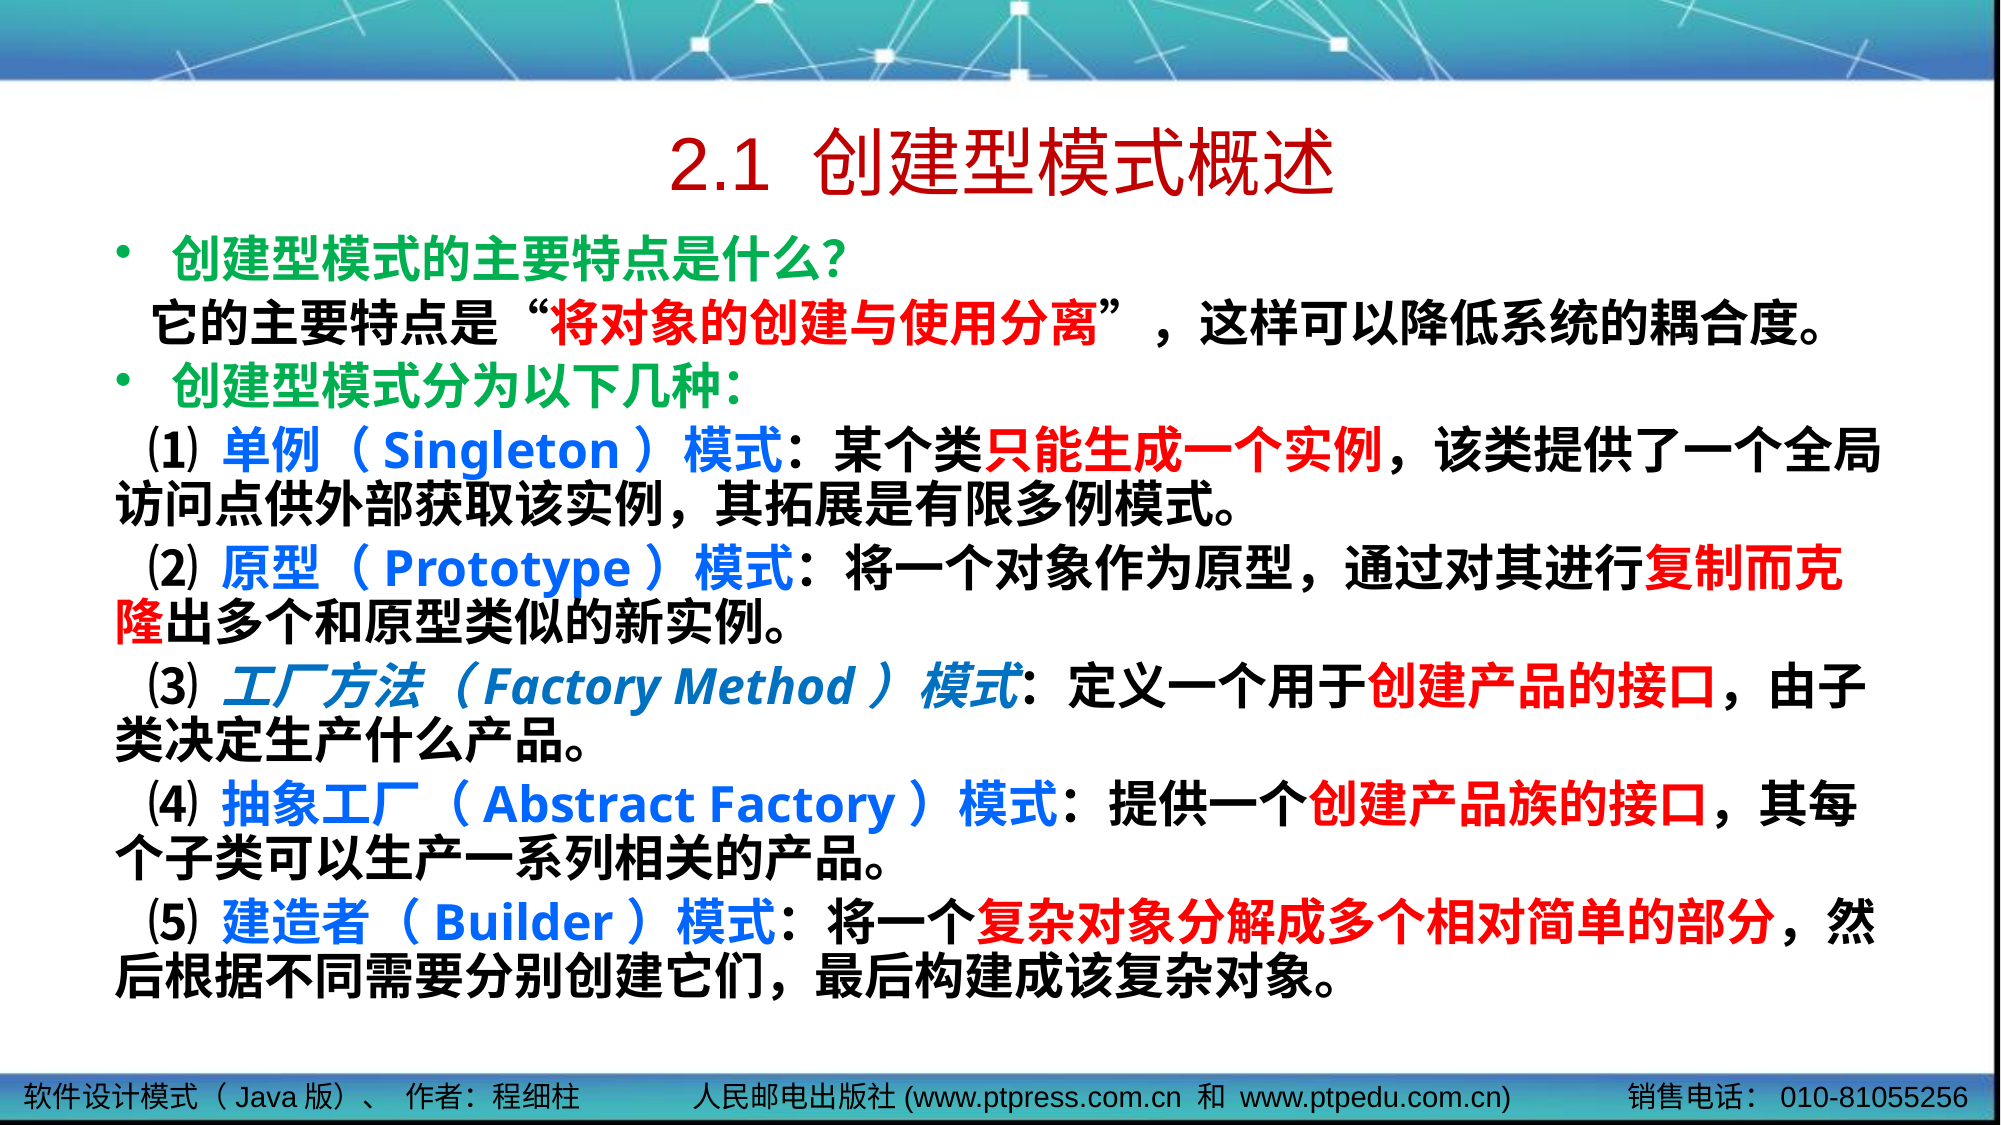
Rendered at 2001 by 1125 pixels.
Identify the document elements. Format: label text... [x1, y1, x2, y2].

slide_number 销售电话：010-81055256 [1557, 1071, 1984, 1125]
title 2.1 创建型模式概述 [102, 101, 1903, 221]
slide_number 软件设计模式（Java版）、 作者：程细柱 [8, 1071, 647, 1125]
footer 人民邮电出版社(www.ptpress.com.cn 和 www.ptpedu.com.cn) [647, 1071, 1557, 1125]
picture [0, 0, 2001, 1125]
list 创建型模式的主要特点是什么？ 它的主要特点是“将对象的创建与使用分离”，这样可以降低系统的耦合度。 创建型模式分为以下几种： ⑴ 单例（Singleton）模式：某个类只能生成一个实例，该类提供了一个全局访问点供外部获取该实例，其拓展是有限多例模式。 ⑵ 原型（Prototype）模式：将一个对象作为原型，通过对其进行复制而克隆出多个和原型类似的新实例。 ⑶ 工厂方法（Factory Method）模式：定义一个用于创建产品的接口，由子类决定生产什么产品。 ⑷ 抽象工厂（Abstract Factory）模式：提供一个创建产品族的接口，其每个子类可以生产一系列相关的产品。 ⑸ 建造者（Builder）模式：将一个复杂对象分解成多个相对简单的部分，然后根据不同需要分别创建它们，最后构建成该复杂对象。 [99, 226, 1901, 1067]
